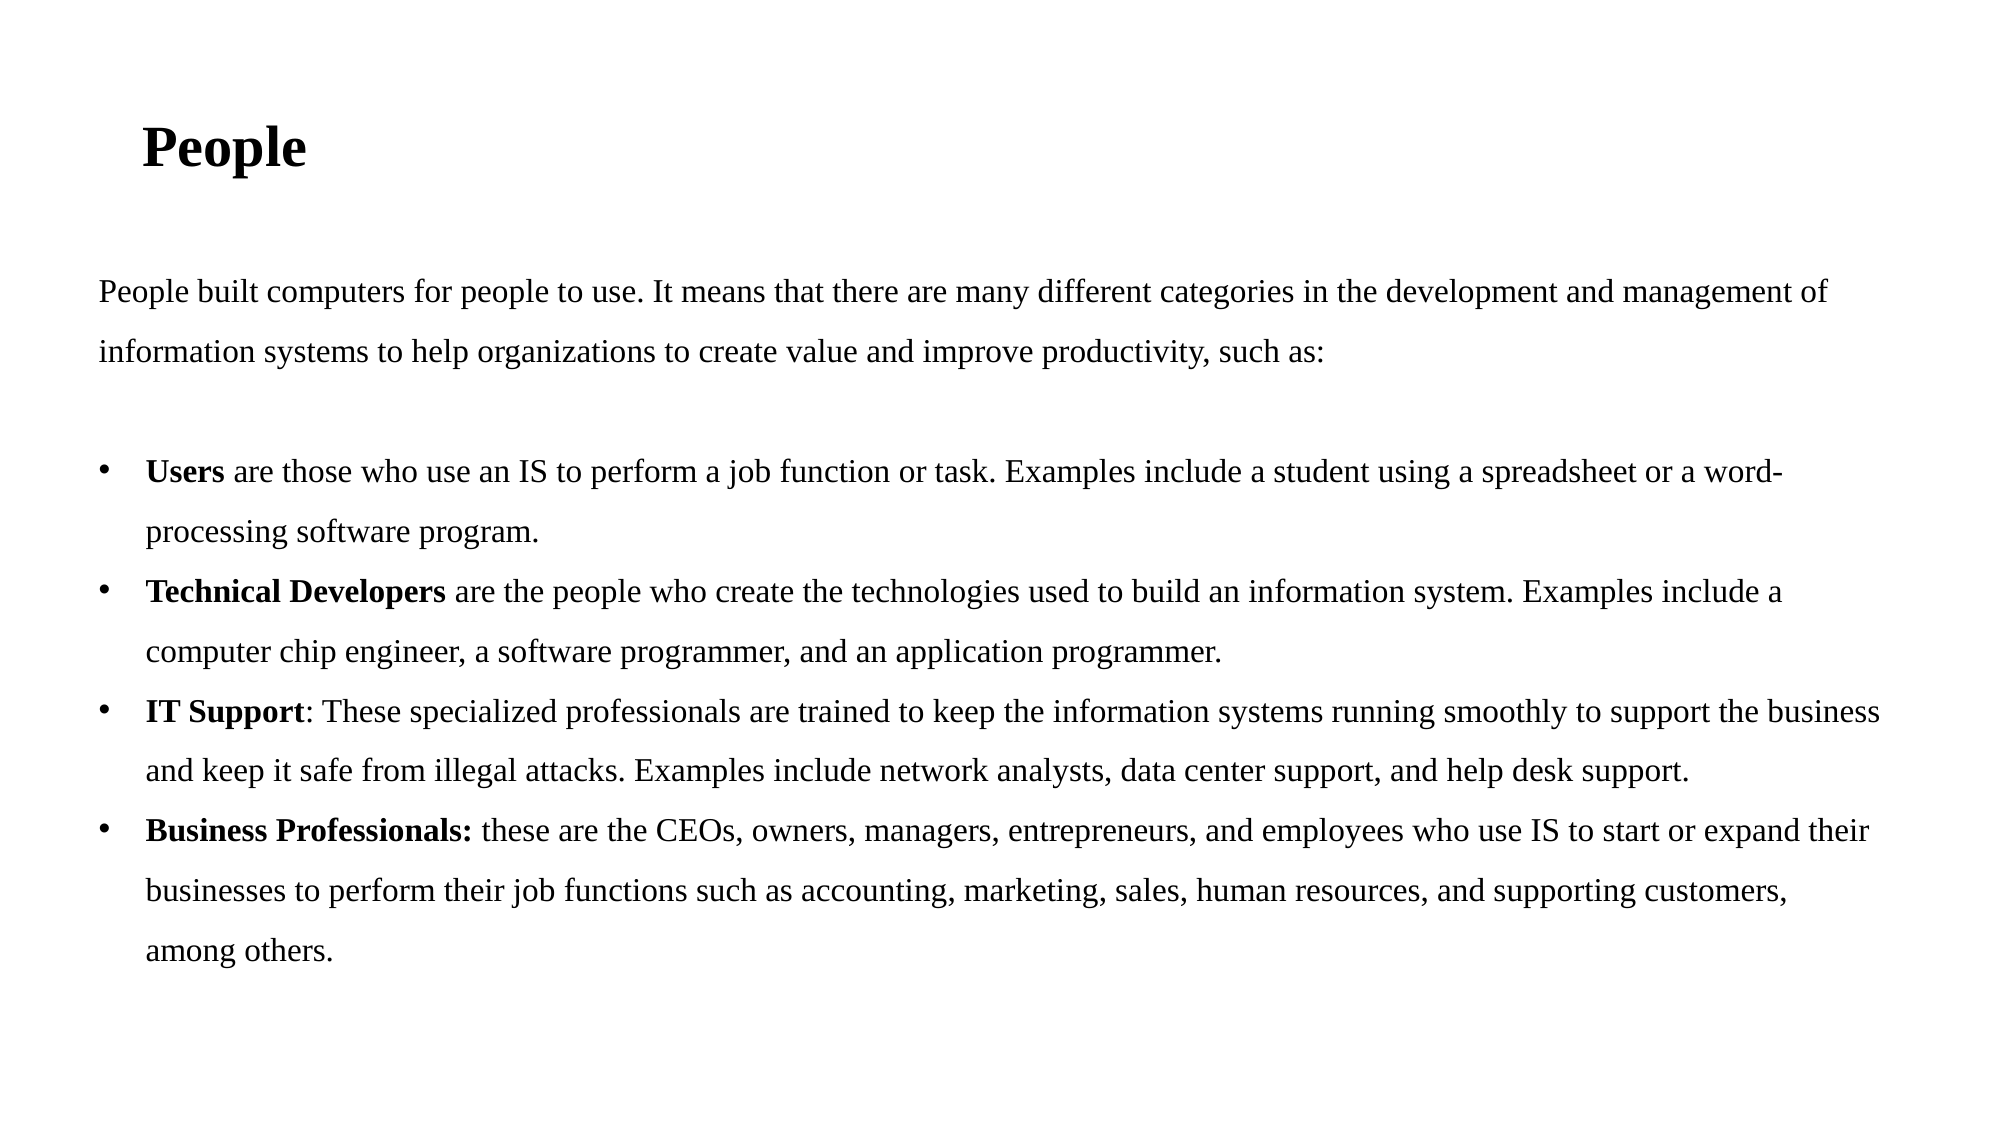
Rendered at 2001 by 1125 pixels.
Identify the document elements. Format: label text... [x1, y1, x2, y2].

text_box People built computers for people to use. It means that there are many different categories in the development and management of information systems to help organizations to create value and improve productivity, such as: Users are those who use an IS to perform a job function or task. Examples include a student using a spreadsheet or a word-processing software program. Technical Developers are the people who create the technologies used to build an information system. Examples include a computer chip engineer, a software programmer, and an application programmer. IT Support: These specialized professionals are trained to keep the information systems running smoothly to support the business and keep it safe from illegal attacks. Examples include network analysts, data center support, and help desk support. Business Professionals: these are the CEOs, owners, managers, entrepreneurs, and employees who use IS to start or expand their businesses to perform their job functions such as accounting, marketing, sales, human resources, and supporting customers, among others. [83, 242, 1902, 976]
text_box People [127, 30, 323, 186]
